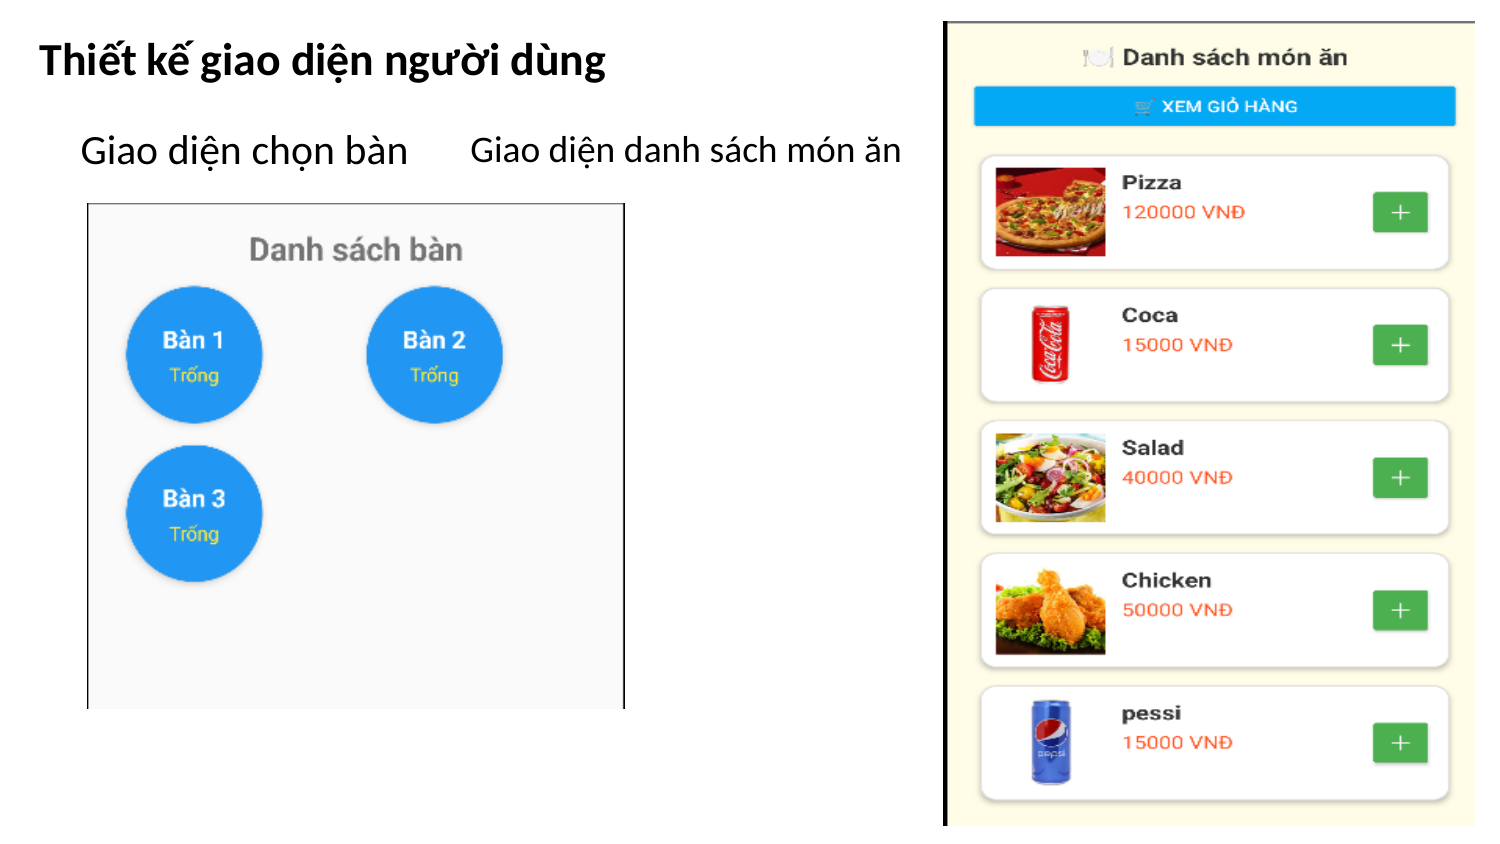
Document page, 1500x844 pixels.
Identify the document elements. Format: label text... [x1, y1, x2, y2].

text_box Thiết kế giao diện người dùng [24, 21, 873, 92]
text_box Giao diện danh sách món ăn [455, 117, 943, 177]
picture [87, 203, 625, 709]
text_box Giao diện chọn bàn [65, 115, 728, 181]
picture [943, 21, 1475, 826]
